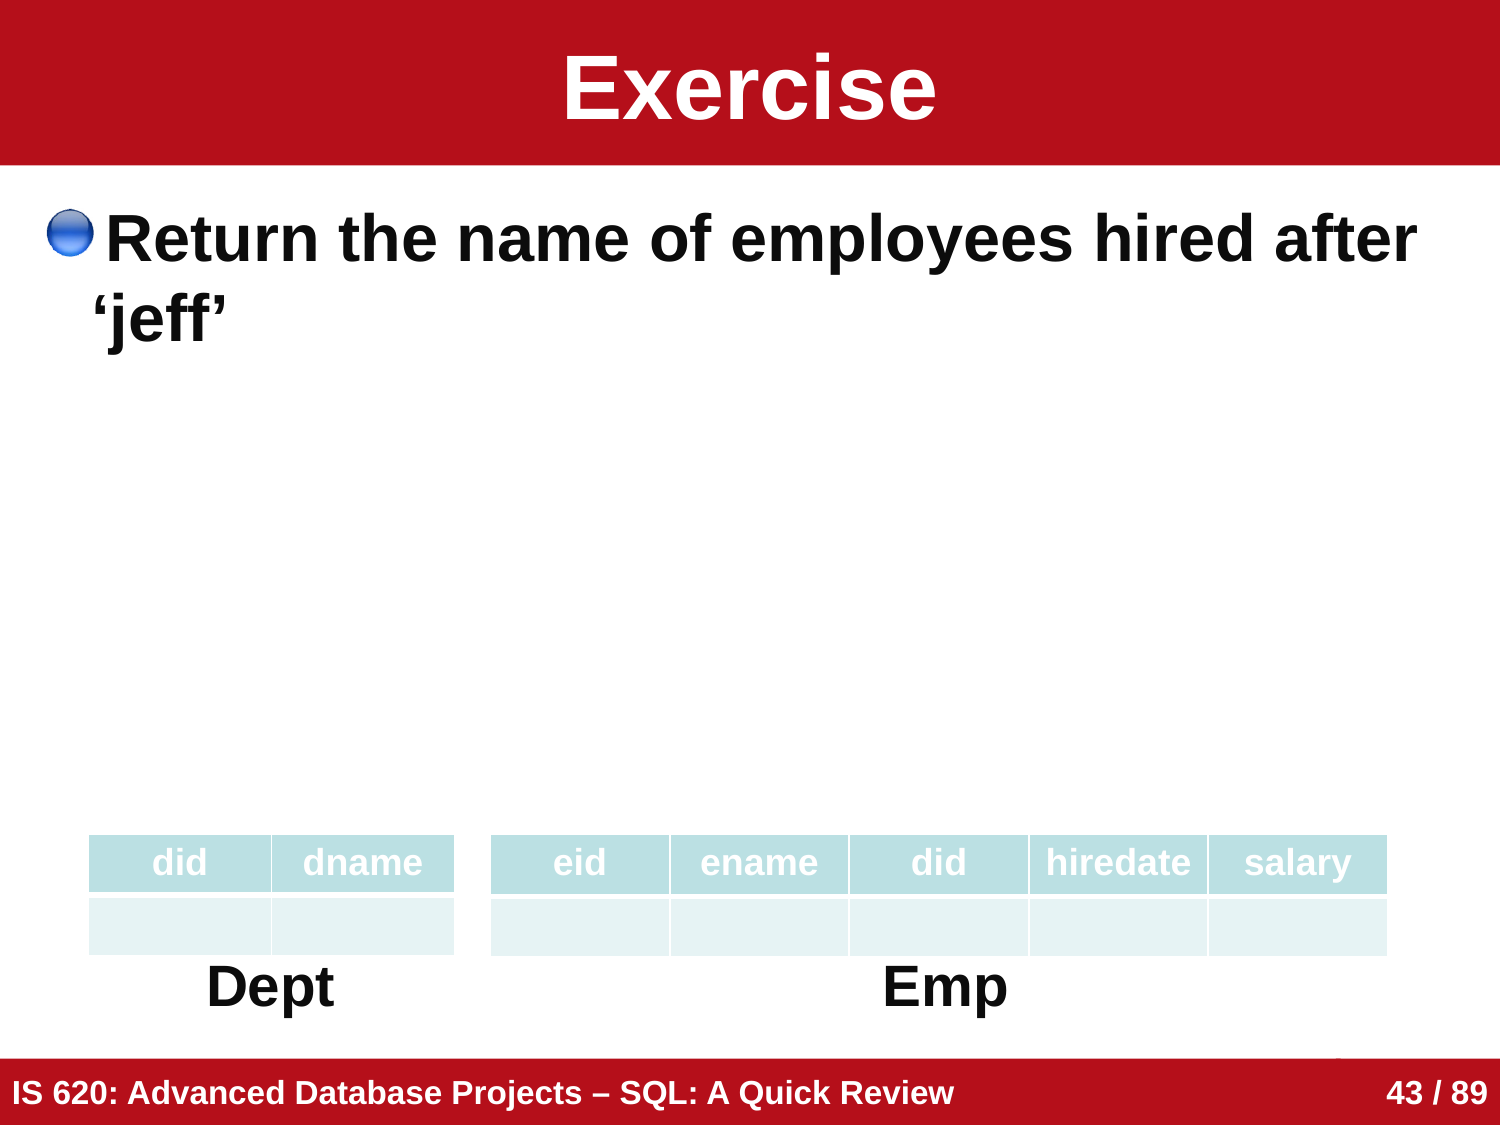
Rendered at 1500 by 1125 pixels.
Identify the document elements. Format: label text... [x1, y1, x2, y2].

table_cell [671, 899, 848, 956]
text_box Dept [194, 940, 348, 1026]
table_header did [89, 835, 271, 892]
text_box Emp [871, 940, 1021, 1026]
table_cell [491, 899, 669, 956]
table_cell [1209, 899, 1387, 956]
table_header ename [671, 835, 848, 894]
table_header salary [1209, 835, 1387, 894]
table_header eid [491, 835, 669, 894]
table_cell [89, 898, 271, 955]
title Exercise [0, 0, 1500, 166]
table_header hiredate [1030, 835, 1207, 894]
table_cell [850, 899, 1028, 956]
table_cell [272, 898, 454, 955]
picture [35, 199, 106, 270]
table_header did [850, 835, 1028, 894]
table_cell [1030, 899, 1207, 956]
table_header dname [272, 835, 454, 892]
list Return the name of employees hired after ‘jeff’ [23, 187, 1477, 1044]
